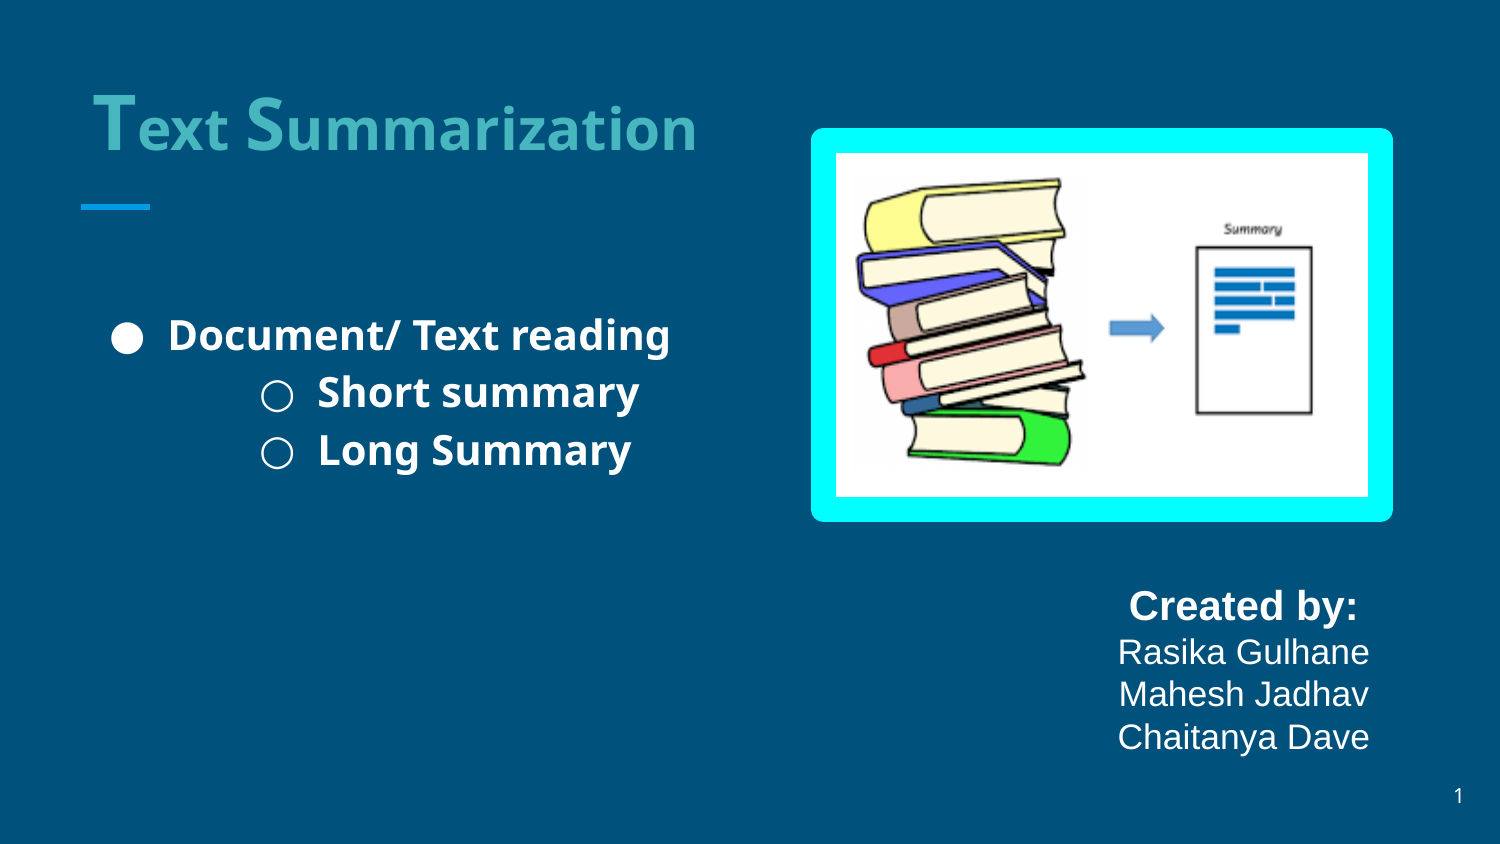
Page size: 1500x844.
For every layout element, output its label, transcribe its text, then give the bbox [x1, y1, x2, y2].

text_box Created by: Rasika Gulhane Mahesh Jadhav Chaitanya Dave [874, 563, 1464, 822]
picture [835, 152, 1369, 498]
list Document/ Text reading Short summary Long Summary [77, 285, 775, 531]
slide_number ‹#› [1389, 764, 1480, 830]
title Text Summarization [77, 49, 1476, 181]
